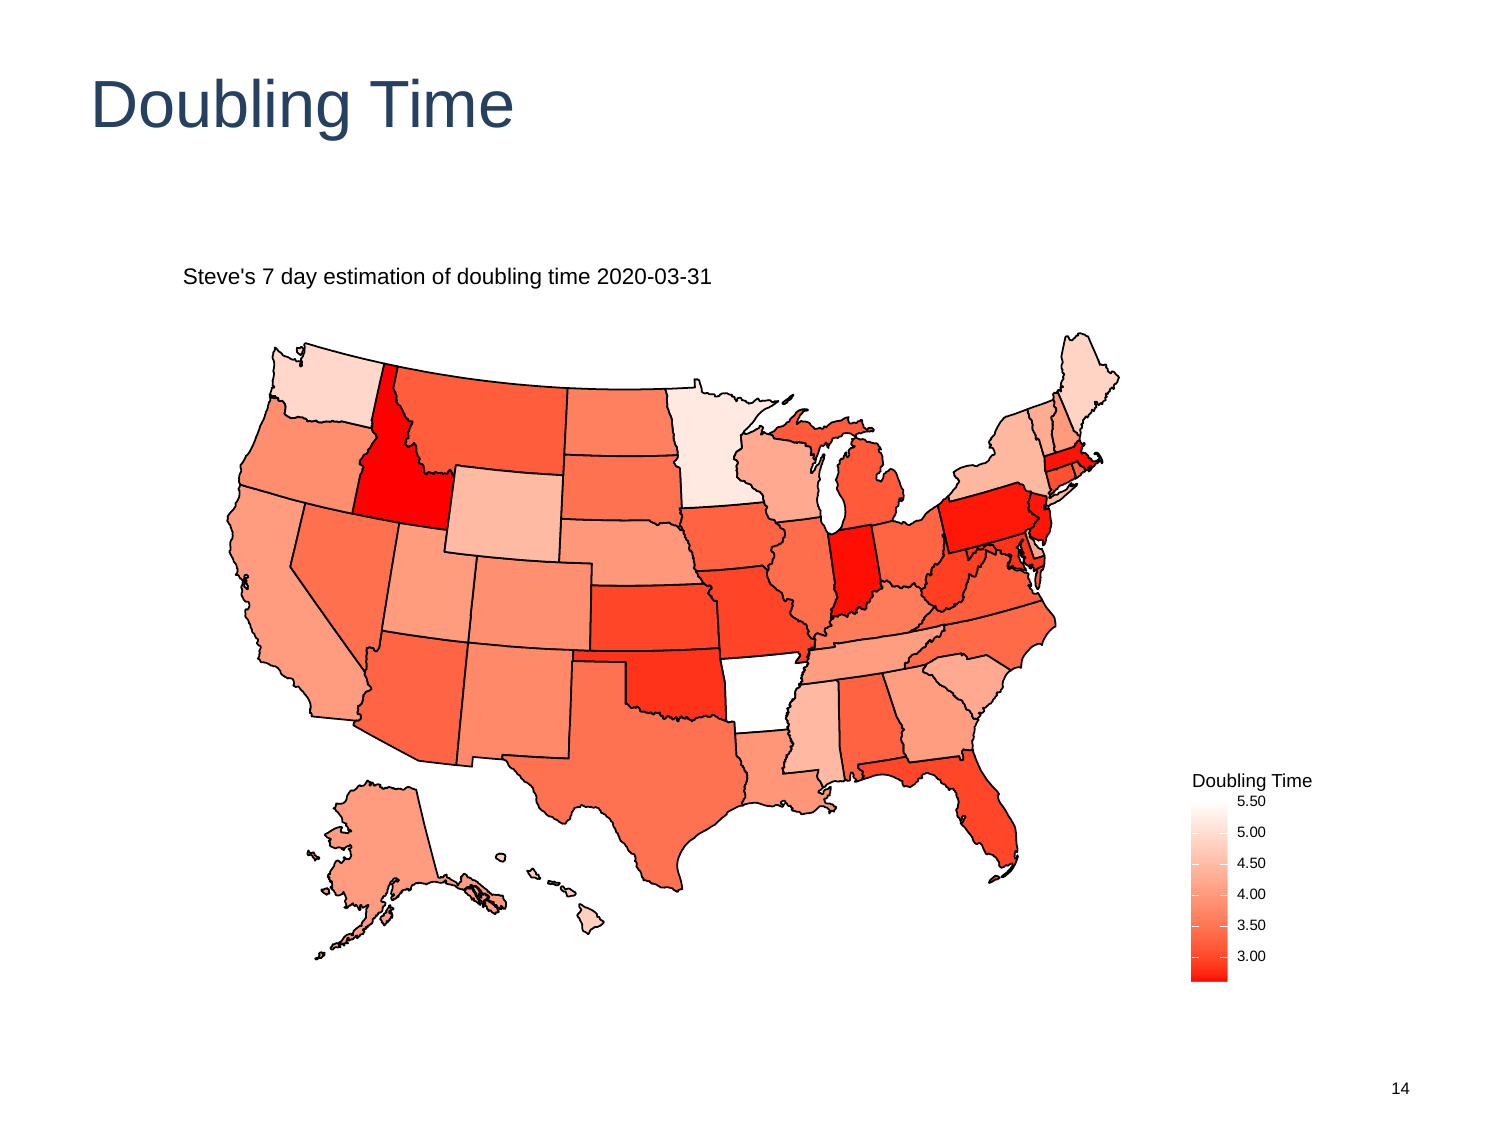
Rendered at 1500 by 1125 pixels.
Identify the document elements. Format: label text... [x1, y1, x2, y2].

title Doubling Time [75, 7, 1425, 195]
slide_number 14 [1306, 1057, 1425, 1118]
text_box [74, 262, 1426, 1006]
